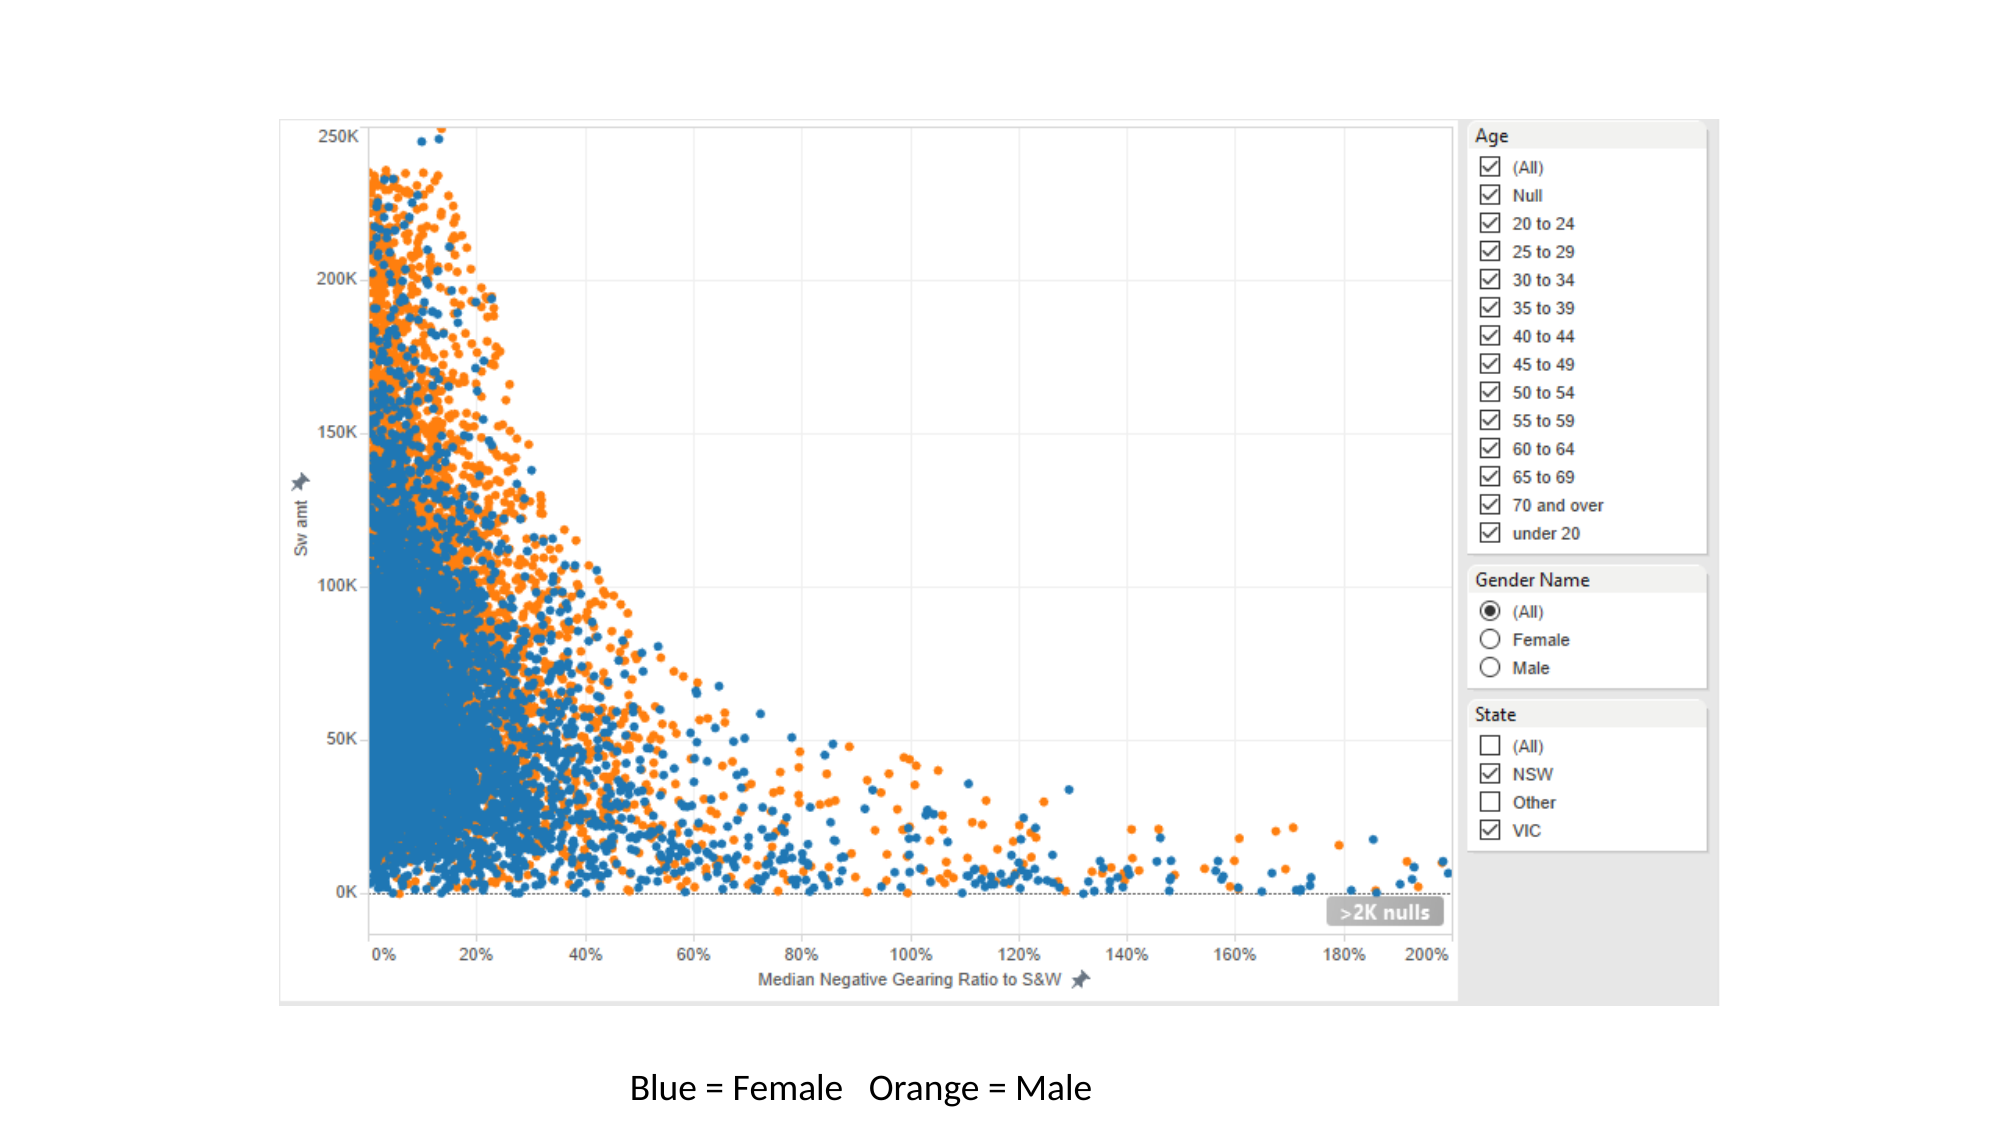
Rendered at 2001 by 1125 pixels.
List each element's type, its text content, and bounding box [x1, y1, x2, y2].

text_box Blue = Female Orange = Male [615, 1056, 1108, 1116]
picture [279, 119, 1721, 1006]
